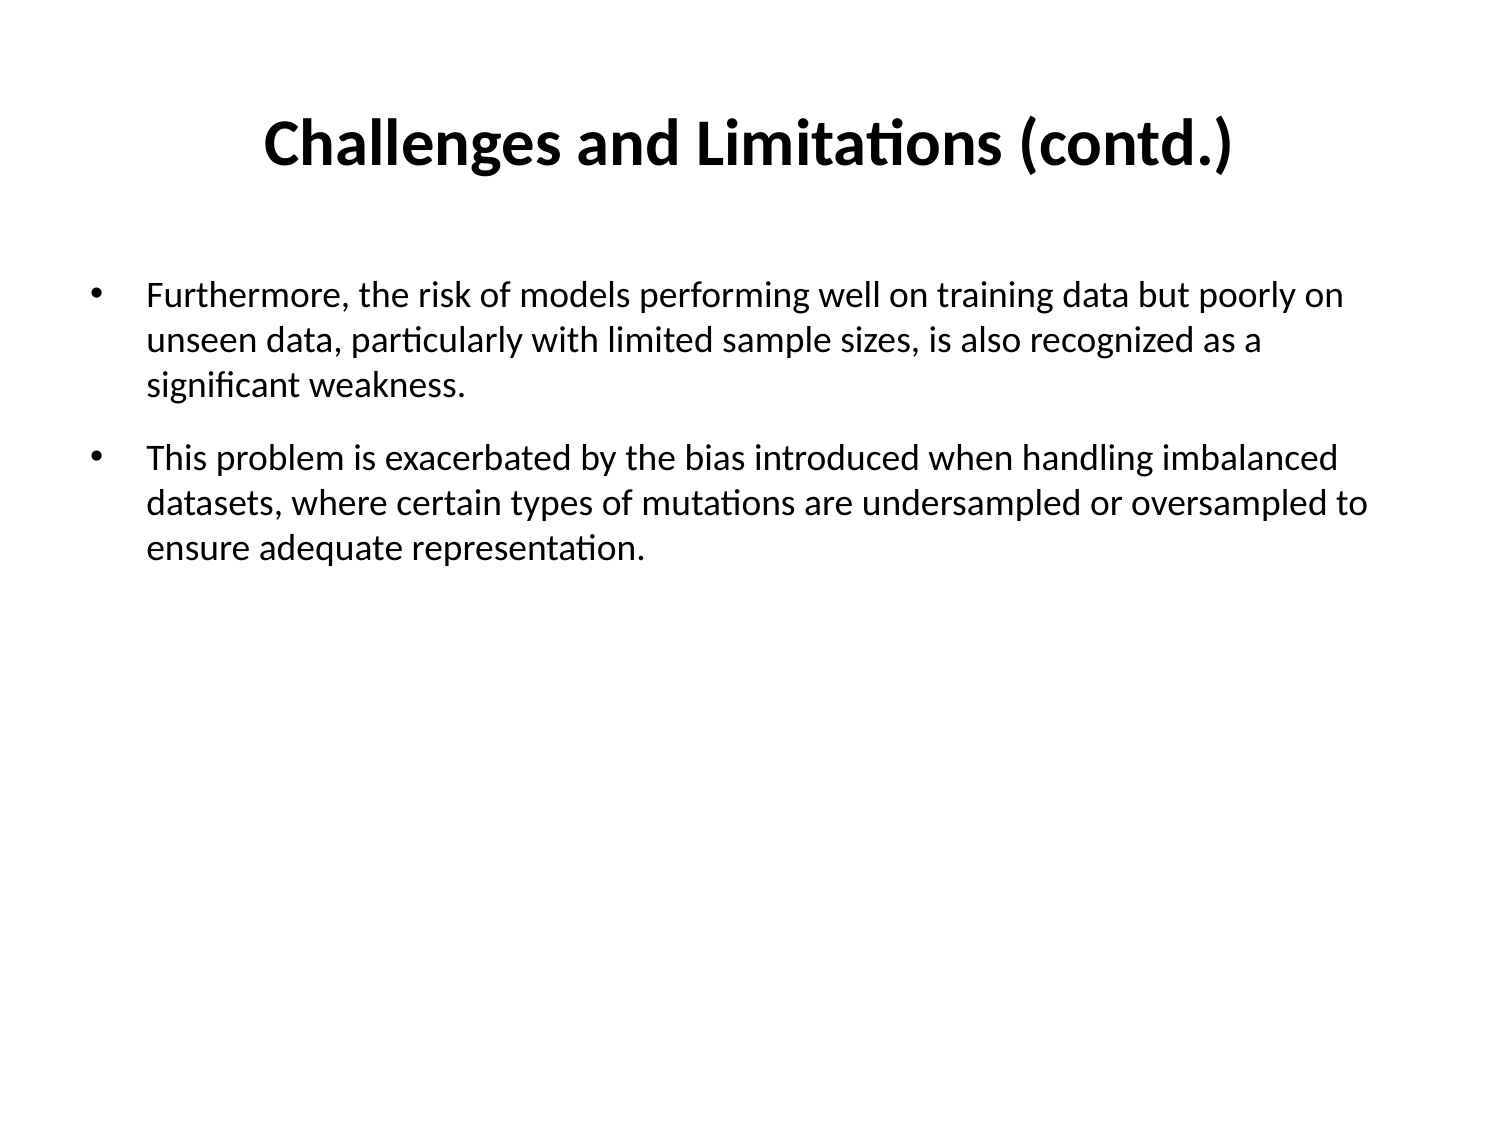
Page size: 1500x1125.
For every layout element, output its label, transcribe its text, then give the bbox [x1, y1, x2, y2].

title Challenges and Limitations (contd.) [75, 45, 1425, 233]
list Furthermore, the risk of models performing well on training data but poorly on unseen data, particularly with limited sample sizes, is also recognized as a significant weakness. This problem is exacerbated by the bias introduced when handling imbalanced datasets, where certain types of mutations are undersampled or oversampled to ensure adequate representation. [75, 262, 1425, 916]
